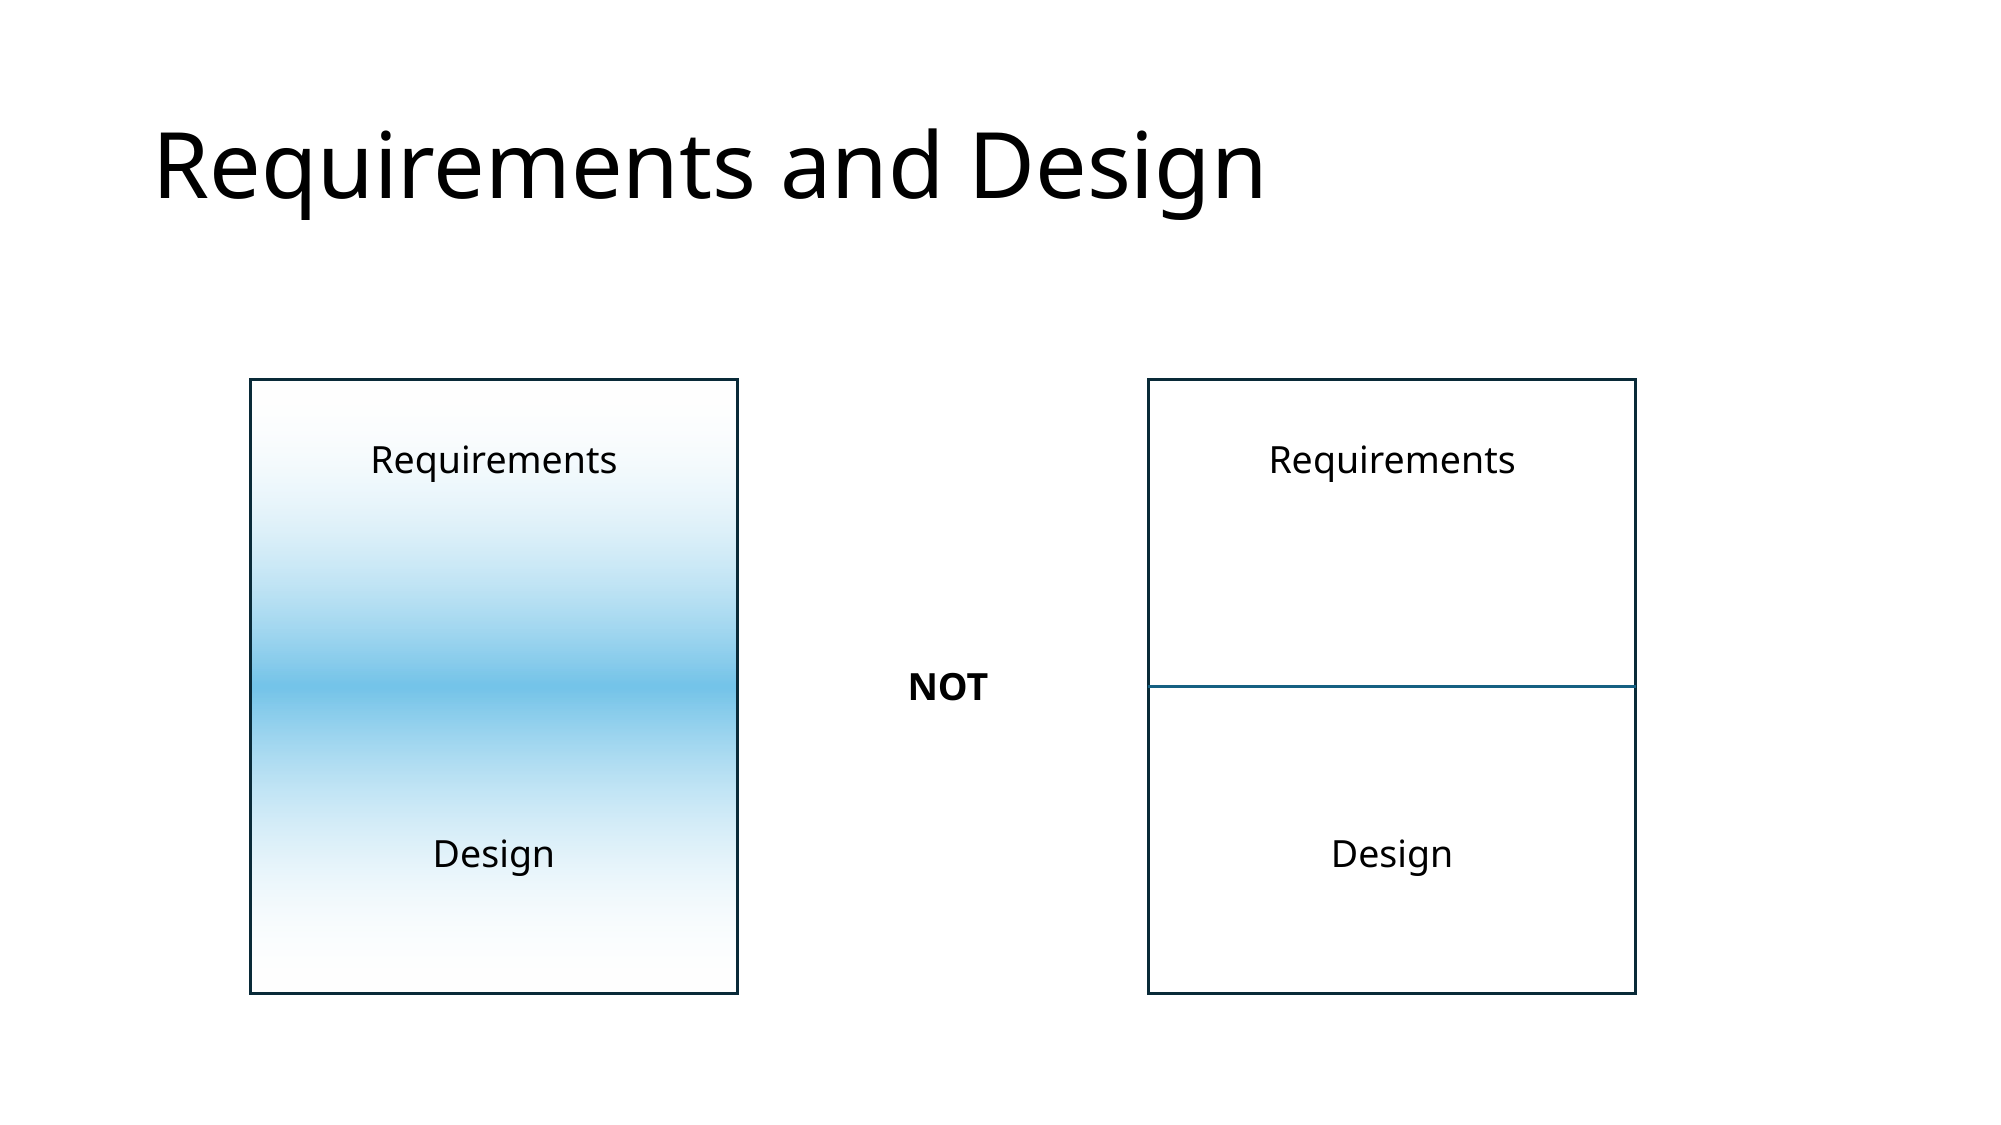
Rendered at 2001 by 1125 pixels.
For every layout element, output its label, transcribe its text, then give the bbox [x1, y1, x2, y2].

text_box Design [1316, 822, 1469, 882]
text_box [249, 378, 739, 995]
text_box NOT [892, 655, 1004, 716]
text_box [1147, 687, 1637, 995]
text_box Requirements [355, 428, 633, 489]
text_box Design [417, 822, 571, 882]
text_box Requirements [1253, 428, 1531, 489]
title Requirements and Design [137, 59, 1863, 278]
text_box [1147, 378, 1637, 685]
